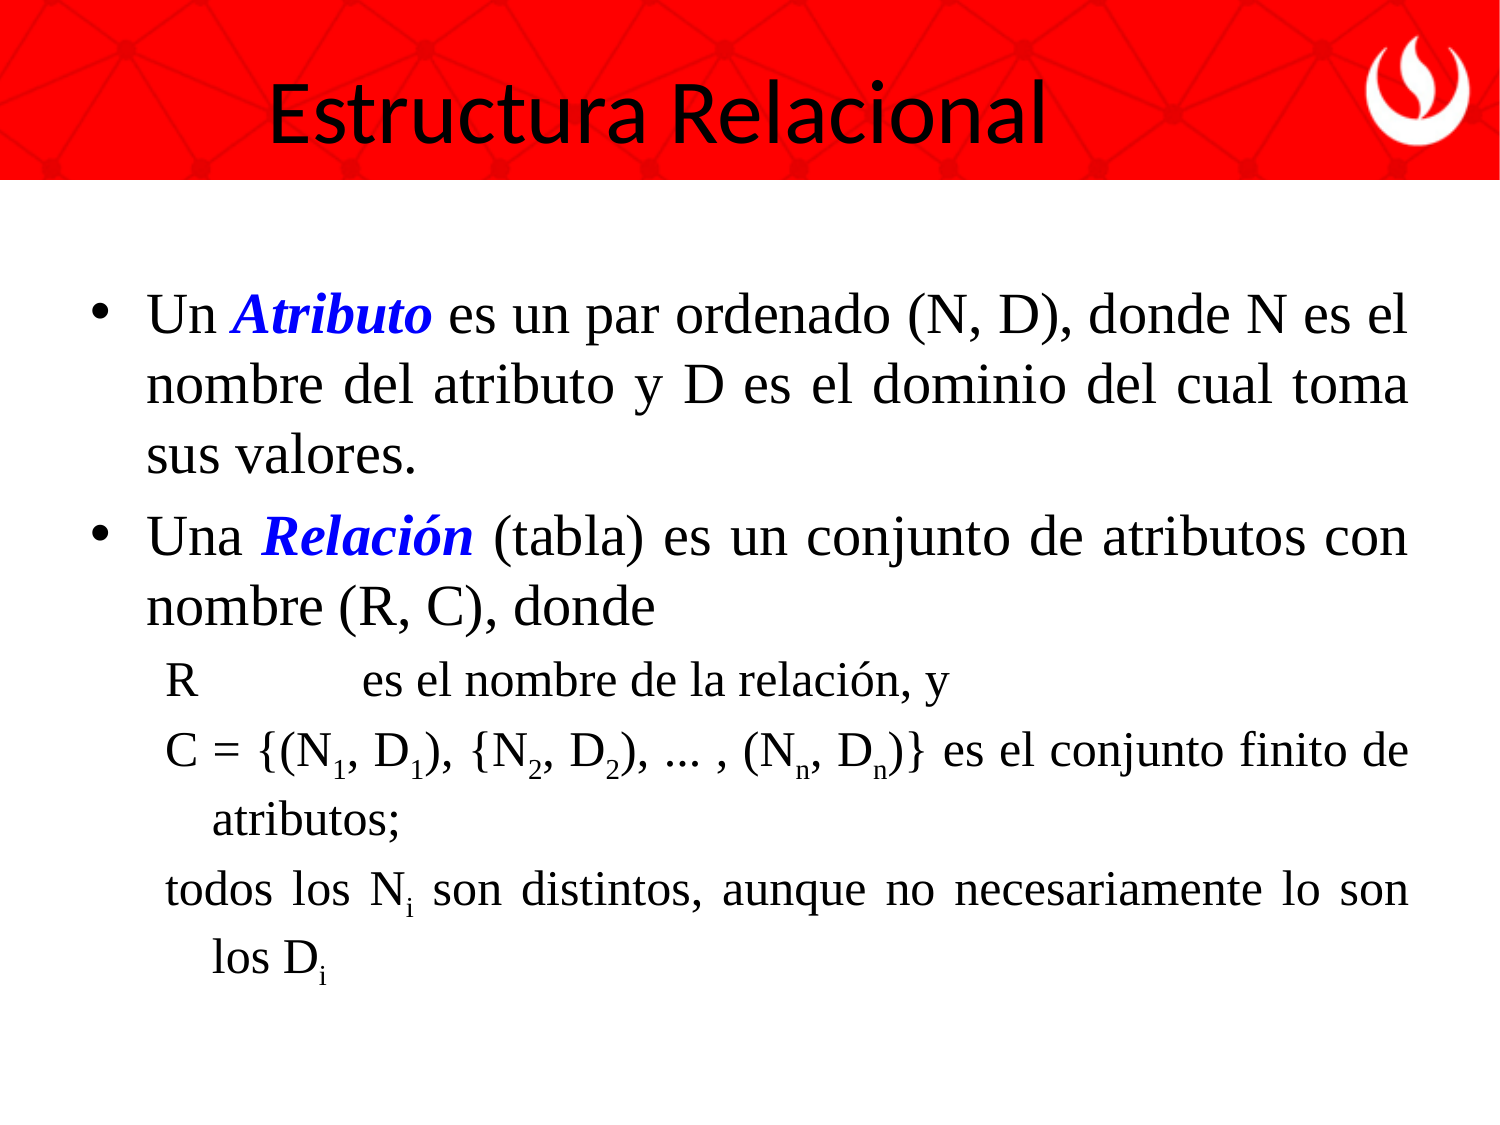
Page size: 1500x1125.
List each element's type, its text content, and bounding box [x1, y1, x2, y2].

picture [0, 0, 1500, 180]
list Un Atributo es un par ordenado (N, D), donde N es el nombre del atributo y D es el dominio del cual toma sus valores. Una Relación (tabla) es un conjunto de atributos con nombre (R, C), donde R es el nombre de la relación, y C = {(N1, D1), {N2, D2), ... , (Nn, Dn)} es el conjunto finito de atributos; todos los Ni son distintos, aunque no necesariamente lo son los Di [75, 267, 1425, 1043]
text_box Estructura Relacional [21, 12, 1297, 201]
